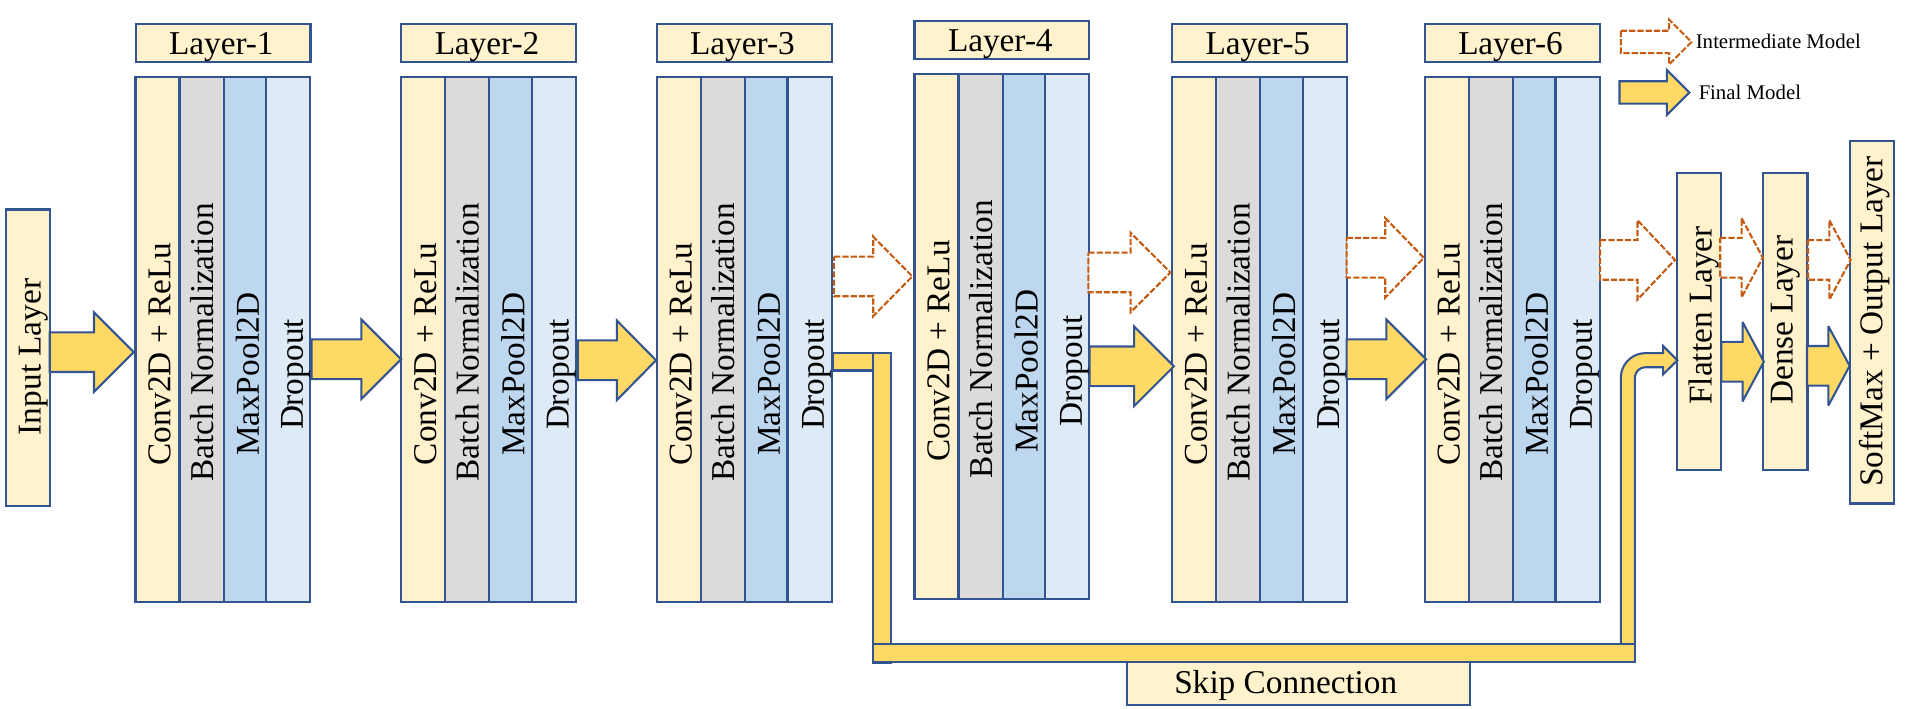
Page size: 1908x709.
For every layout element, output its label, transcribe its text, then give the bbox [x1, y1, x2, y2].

text_box [400, 76, 444, 173]
text_box [1088, 324, 1176, 409]
text_box [1345, 317, 1428, 402]
text_box [958, 493, 1002, 600]
text_box [488, 76, 531, 164]
text_box [1087, 230, 1172, 315]
text_box [1599, 219, 1677, 303]
text_box [1345, 215, 1425, 301]
text_box MaxPool2D [996, 160, 1052, 468]
text_box [179, 497, 223, 603]
text_box [700, 497, 744, 603]
text_box Intermediate Model [1681, 20, 1891, 61]
text_box [833, 234, 913, 319]
text_box [786, 76, 833, 138]
text_box Conv2D + ReLu [129, 173, 172, 480]
text_box [1424, 480, 1468, 603]
text_box Dropout [1298, 138, 1354, 445]
text_box Batch Normalization [1208, 147, 1264, 497]
text_box [1468, 76, 1512, 147]
text_box [1424, 76, 1468, 173]
text_box Dense Layer [1751, 113, 1807, 420]
text_box [1002, 468, 1044, 600]
text_box [400, 480, 444, 603]
text_box Dropout [1041, 135, 1096, 442]
text_box [1424, 23, 1435, 63]
text_box Layer-2 [411, 14, 632, 69]
text_box [1676, 420, 1722, 471]
text_box [1619, 17, 1681, 65]
text_box [1215, 497, 1259, 603]
text_box [1619, 343, 1679, 643]
text_box [223, 76, 265, 164]
text_box Batch Normalization [951, 144, 1006, 493]
text_box MaxPool2D [483, 164, 539, 471]
text_box Conv2D + ReLu [650, 173, 693, 480]
text_box [1044, 442, 1090, 600]
text_box [913, 73, 958, 170]
text_box Batch Normalization [172, 147, 228, 497]
text_box [1762, 387, 1809, 471]
text_box Layer-6 [1435, 14, 1656, 69]
text_box Dropout [262, 138, 317, 445]
text_box [1215, 76, 1259, 147]
text_box [913, 477, 958, 600]
text_box [700, 76, 744, 147]
text_box [1126, 663, 1151, 706]
text_box Layer-4 [925, 10, 1145, 66]
text_box [265, 76, 311, 138]
text_box Batch Normalization [1461, 147, 1517, 497]
text_box [1512, 76, 1554, 164]
text_box [48, 309, 136, 395]
text_box Dropout [1551, 138, 1606, 445]
text_box MaxPool2D [217, 164, 273, 471]
text_box [576, 318, 658, 403]
text_box Flatten Layer [1670, 113, 1726, 420]
text_box Conv2D + ReLu [395, 173, 437, 480]
text_box [1259, 471, 1302, 603]
text_box Dropout [783, 138, 838, 445]
text_box [872, 352, 892, 643]
text_box [134, 76, 179, 173]
text_box [5, 450, 51, 507]
text_box [531, 76, 577, 138]
text_box MaxPool2D [1507, 164, 1562, 471]
text_box [1720, 321, 1766, 402]
text_box [744, 471, 786, 603]
text_box SoftMax + Output Layer [1841, 93, 1897, 502]
text_box [1044, 73, 1090, 135]
text_box [1719, 217, 1765, 298]
text_box [223, 471, 265, 603]
text_box [1512, 471, 1554, 603]
text_box [786, 445, 833, 603]
text_box Batch Normalization [693, 147, 749, 497]
text_box [872, 643, 1636, 663]
text_box [656, 76, 700, 173]
text_box Layer-3 [667, 14, 888, 69]
text_box [265, 445, 311, 603]
text_box [1171, 480, 1215, 603]
text_box Layer-1 [146, 14, 367, 69]
text_box [488, 471, 531, 603]
text_box [1002, 73, 1044, 160]
text_box Dropout [527, 138, 583, 445]
text_box [1171, 23, 1182, 63]
text_box [1302, 445, 1348, 603]
text_box [1302, 76, 1348, 138]
text_box Batch Normalization [437, 147, 493, 497]
text_box MaxPool2D [739, 164, 794, 471]
text_box [179, 76, 223, 147]
text_box [134, 480, 179, 603]
text_box [1259, 76, 1302, 164]
text_box [744, 76, 786, 164]
text_box [444, 497, 488, 603]
text_box [1805, 325, 1851, 407]
text_box MaxPool2D [1254, 164, 1310, 471]
text_box [1554, 76, 1601, 138]
text_box [656, 480, 700, 603]
text_box [135, 23, 146, 63]
text_box [400, 23, 411, 63]
text_box [958, 73, 1002, 144]
text_box [310, 317, 403, 402]
text_box [1806, 219, 1852, 300]
text_box Conv2D + ReLu [908, 170, 951, 477]
text_box [5, 208, 51, 229]
text_box Skip Connection [1151, 663, 1485, 708]
text_box [1468, 497, 1512, 603]
text_box [444, 76, 488, 147]
text_box [1171, 76, 1215, 173]
text_box [1618, 67, 1684, 118]
text_box Layer-5 [1182, 14, 1403, 69]
text_box Input Layer [0, 229, 55, 450]
text_box [531, 445, 577, 603]
text_box Conv2D + ReLu [1166, 173, 1208, 480]
text_box [1554, 445, 1601, 603]
text_box [656, 23, 667, 63]
text_box [832, 352, 872, 372]
text_box [913, 20, 925, 60]
text_box Final Model [1684, 71, 1894, 111]
text_box Conv2D + ReLu [1418, 173, 1461, 480]
